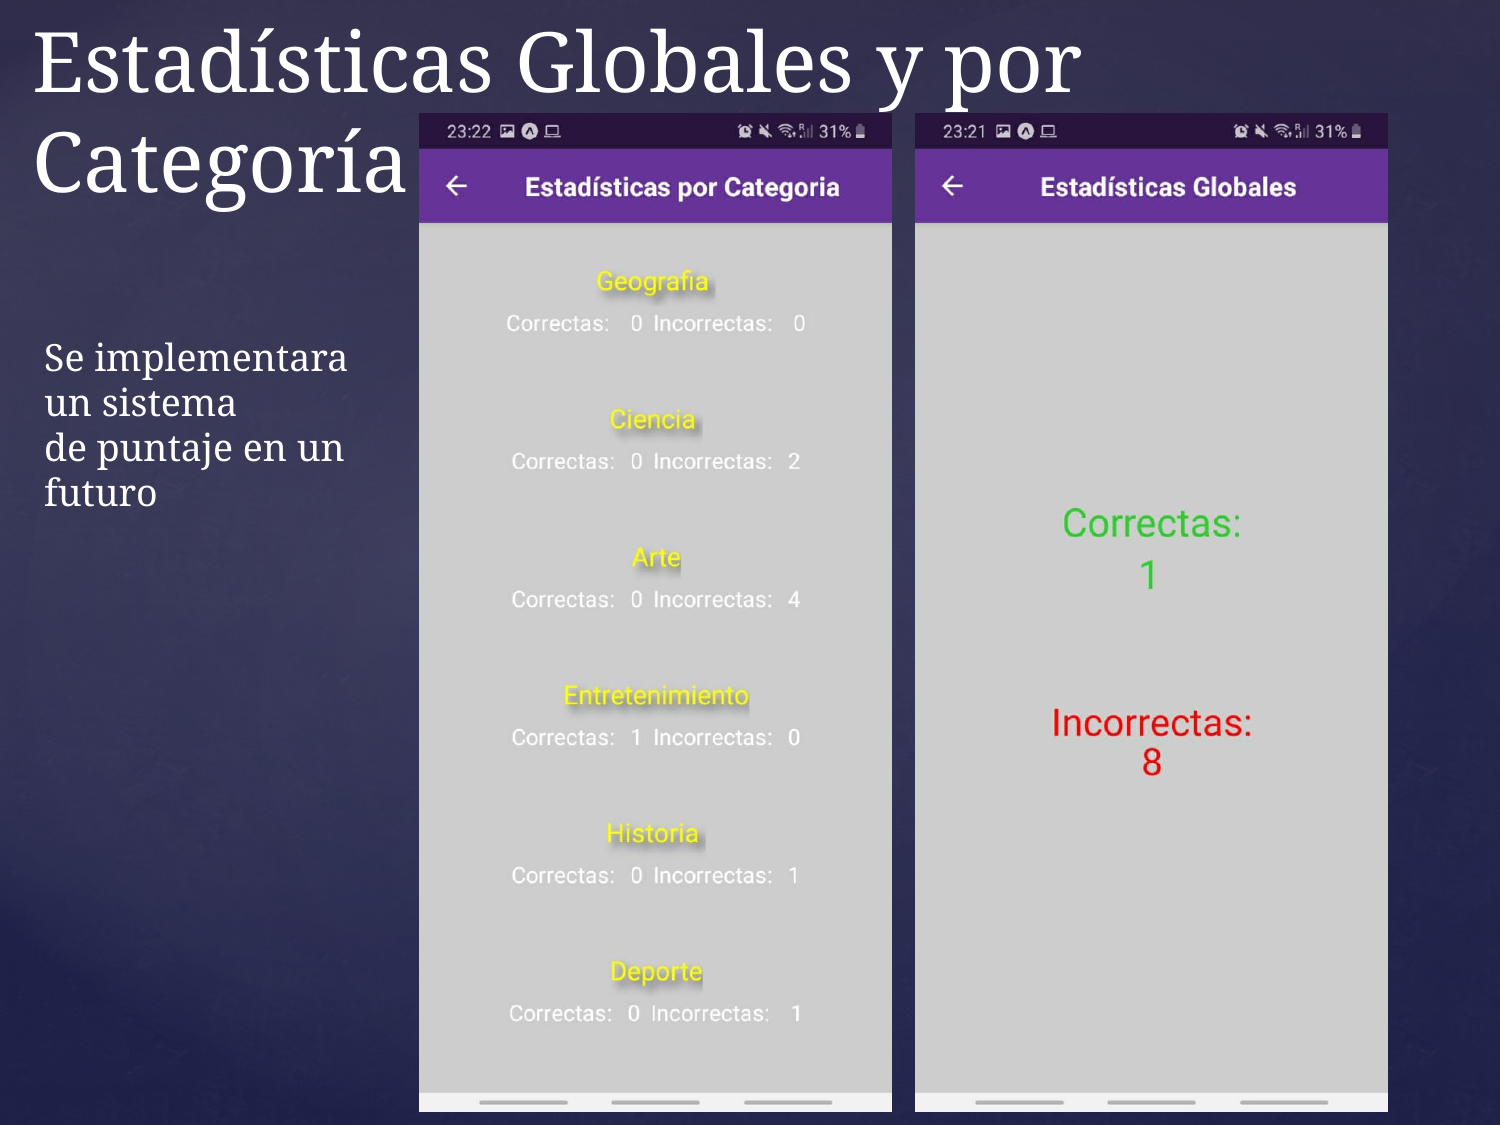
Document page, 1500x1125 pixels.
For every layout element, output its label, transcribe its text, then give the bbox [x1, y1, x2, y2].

text_box Se implementara un sistema de puntaje en un futuro [29, 326, 408, 521]
title Estadísticas Globales y por Categoría [17, 66, 1256, 217]
picture [418, 113, 893, 1113]
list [914, 113, 1389, 1113]
